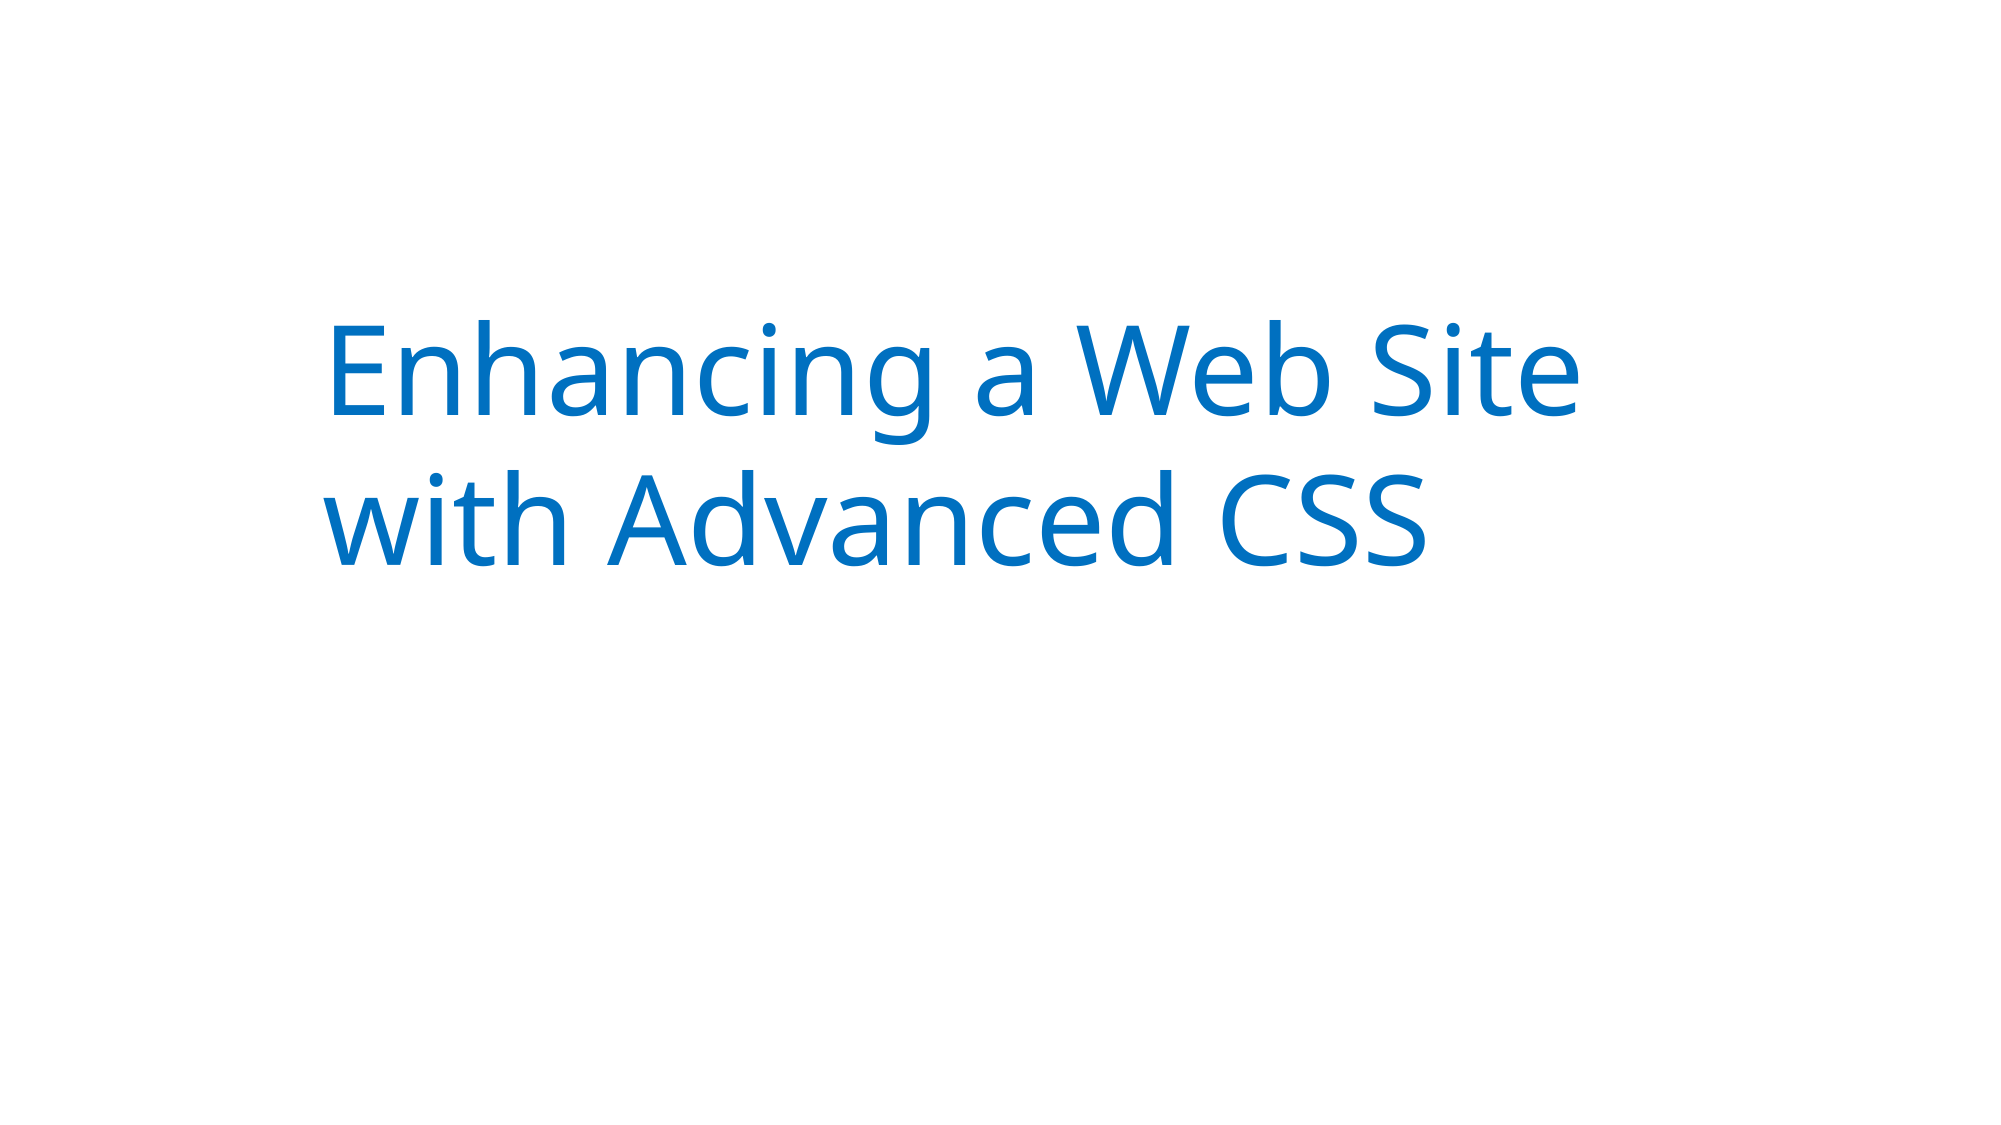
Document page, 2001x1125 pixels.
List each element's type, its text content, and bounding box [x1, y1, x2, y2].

text_box Enhancing a Web Site with Advanced CSS [307, 133, 1802, 598]
